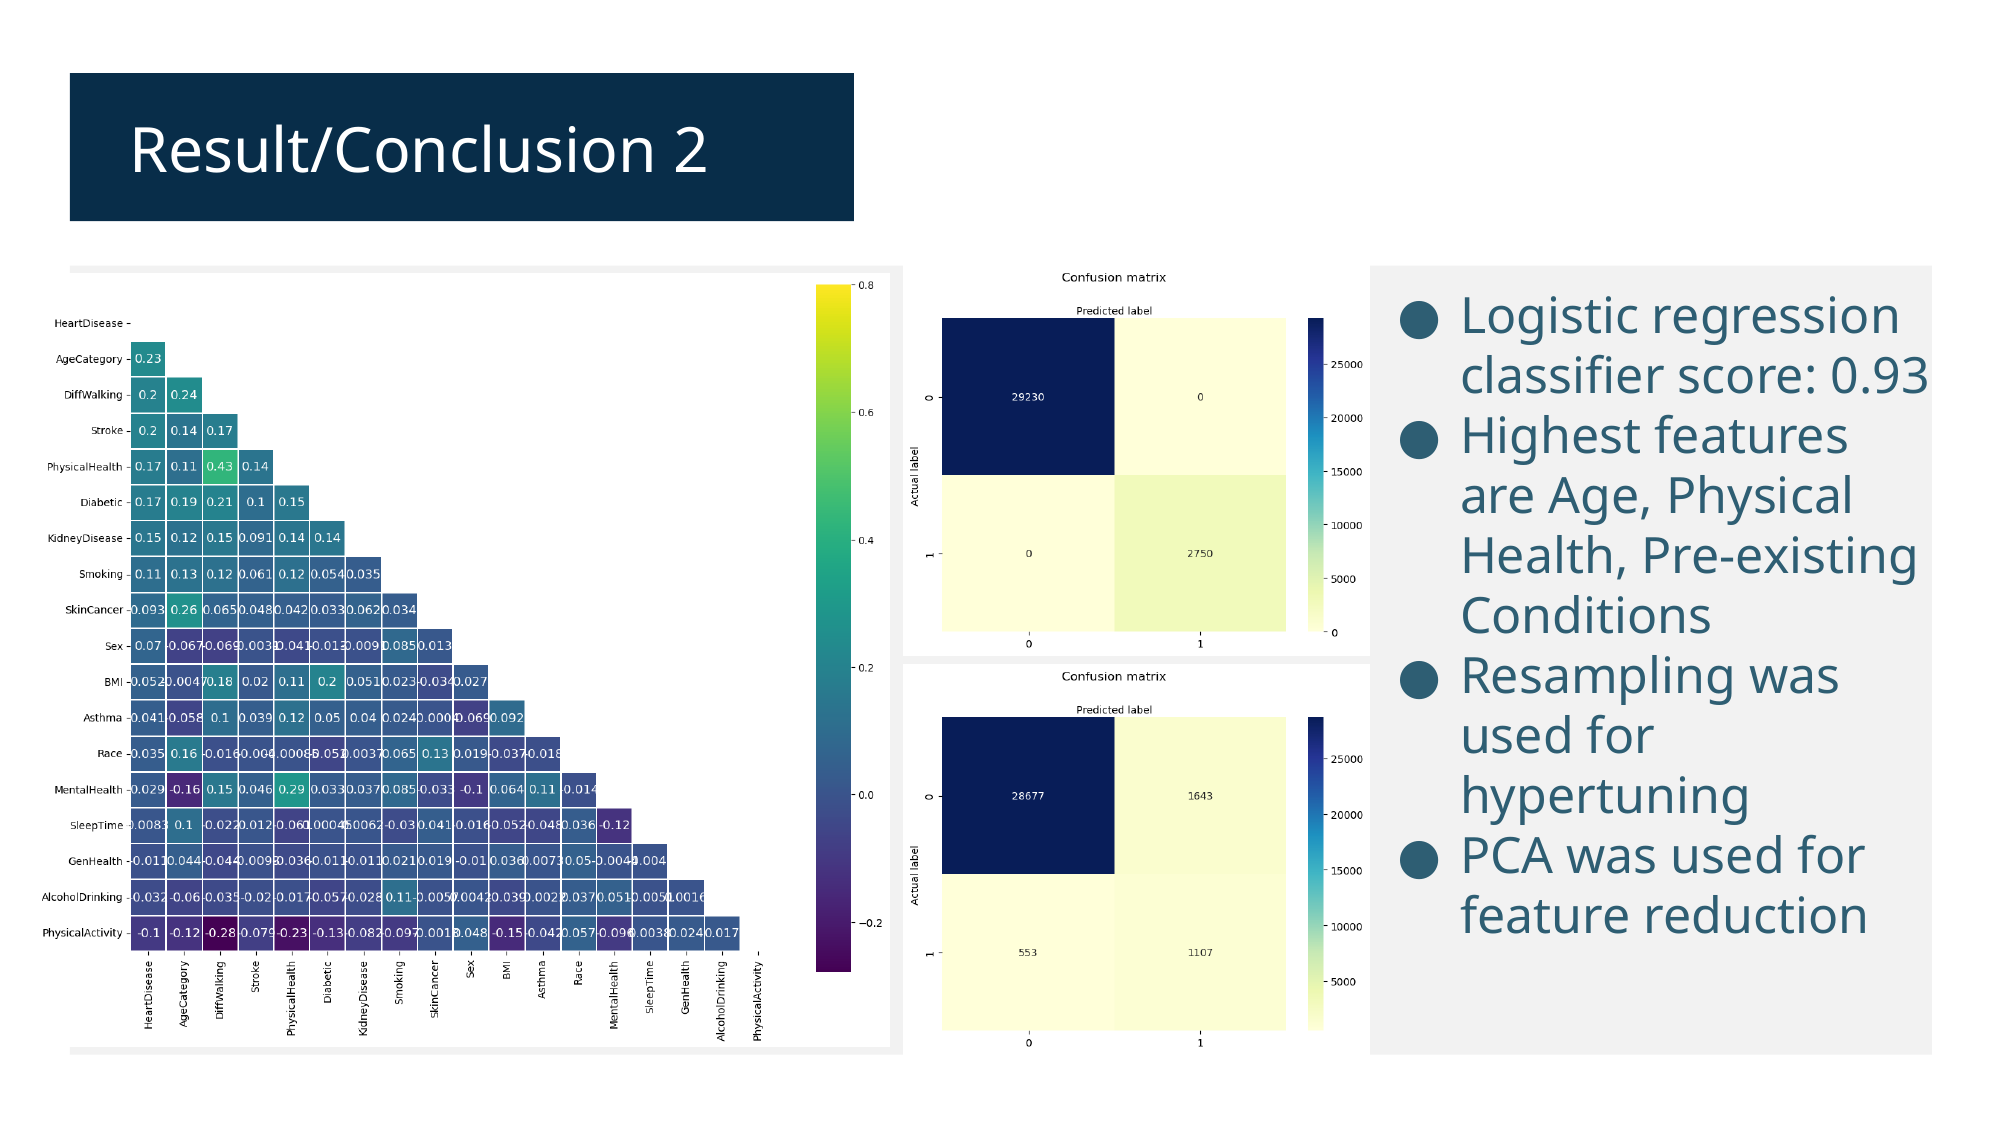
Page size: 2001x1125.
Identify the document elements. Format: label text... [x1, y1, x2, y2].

text_box [69, 73, 854, 222]
text_box [69, 265, 901, 1055]
picture [902, 664, 1371, 1055]
text_box Logistic regression classifier score: 0.93 Highest features are Age, Physical Health, Pre-existing Conditions Resampling was used for hypertuning PCA was used for feature reduction [1371, 268, 1948, 1052]
picture [902, 265, 1371, 656]
picture [34, 273, 890, 1047]
text_box Result/Conclusion 2 [114, 130, 798, 164]
